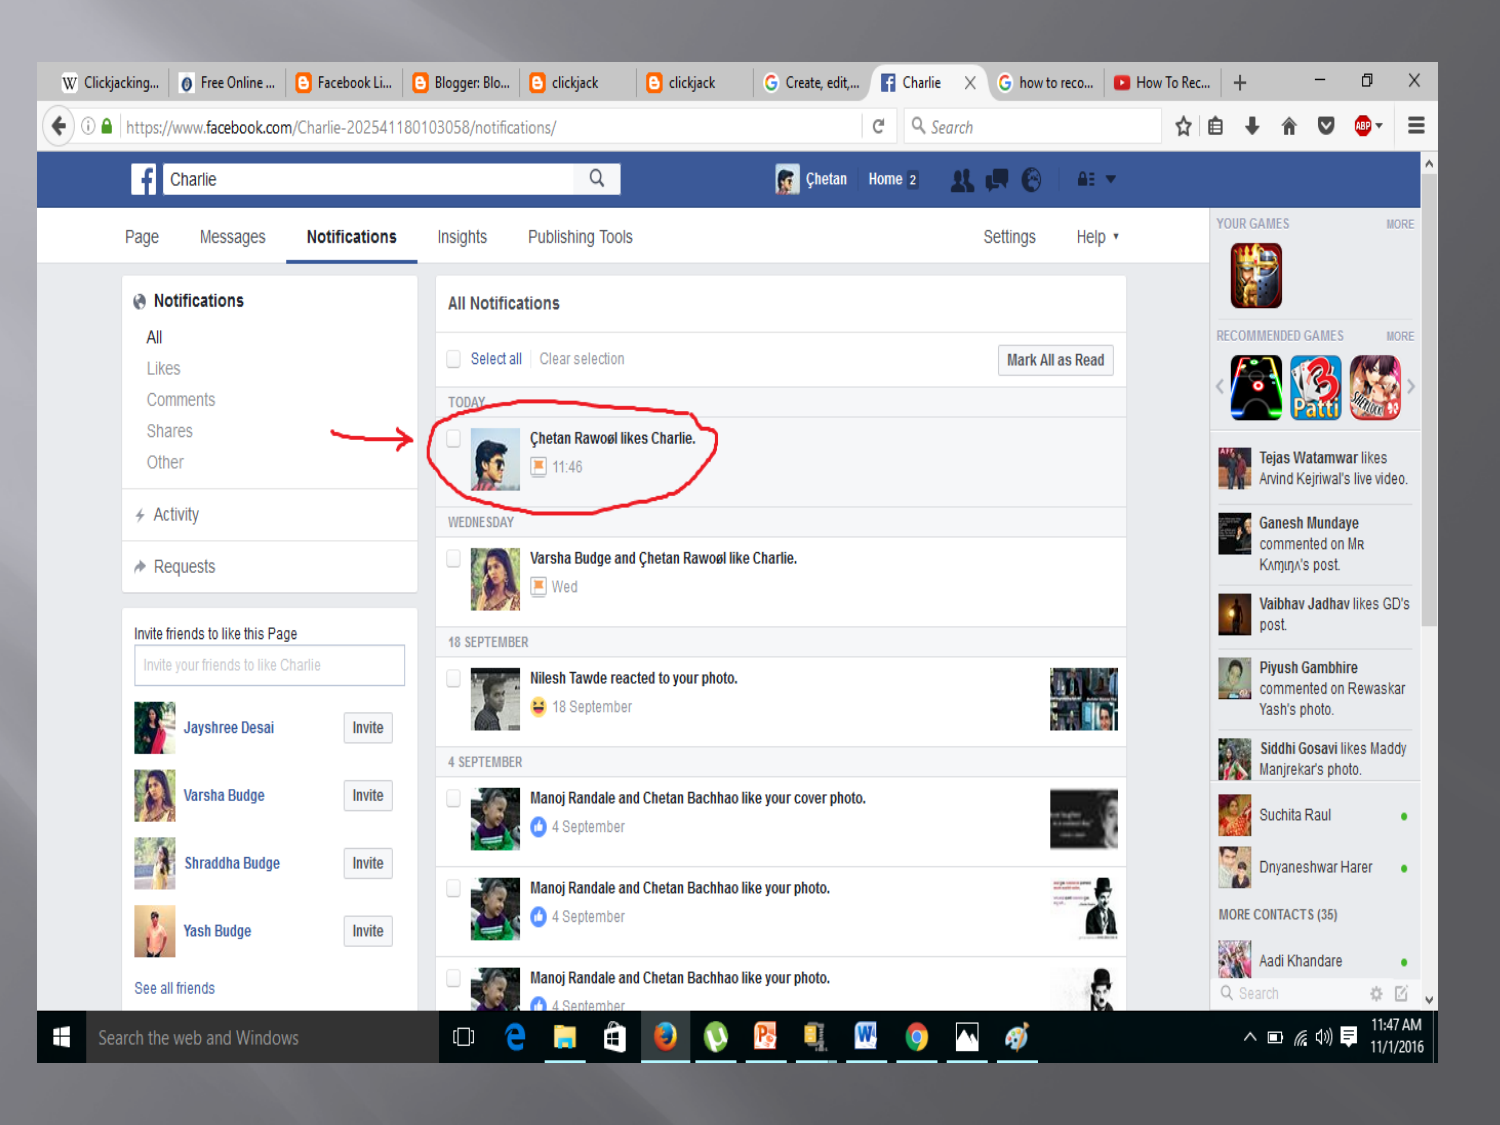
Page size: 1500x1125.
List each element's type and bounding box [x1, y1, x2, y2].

picture [37, 62, 1438, 1063]
